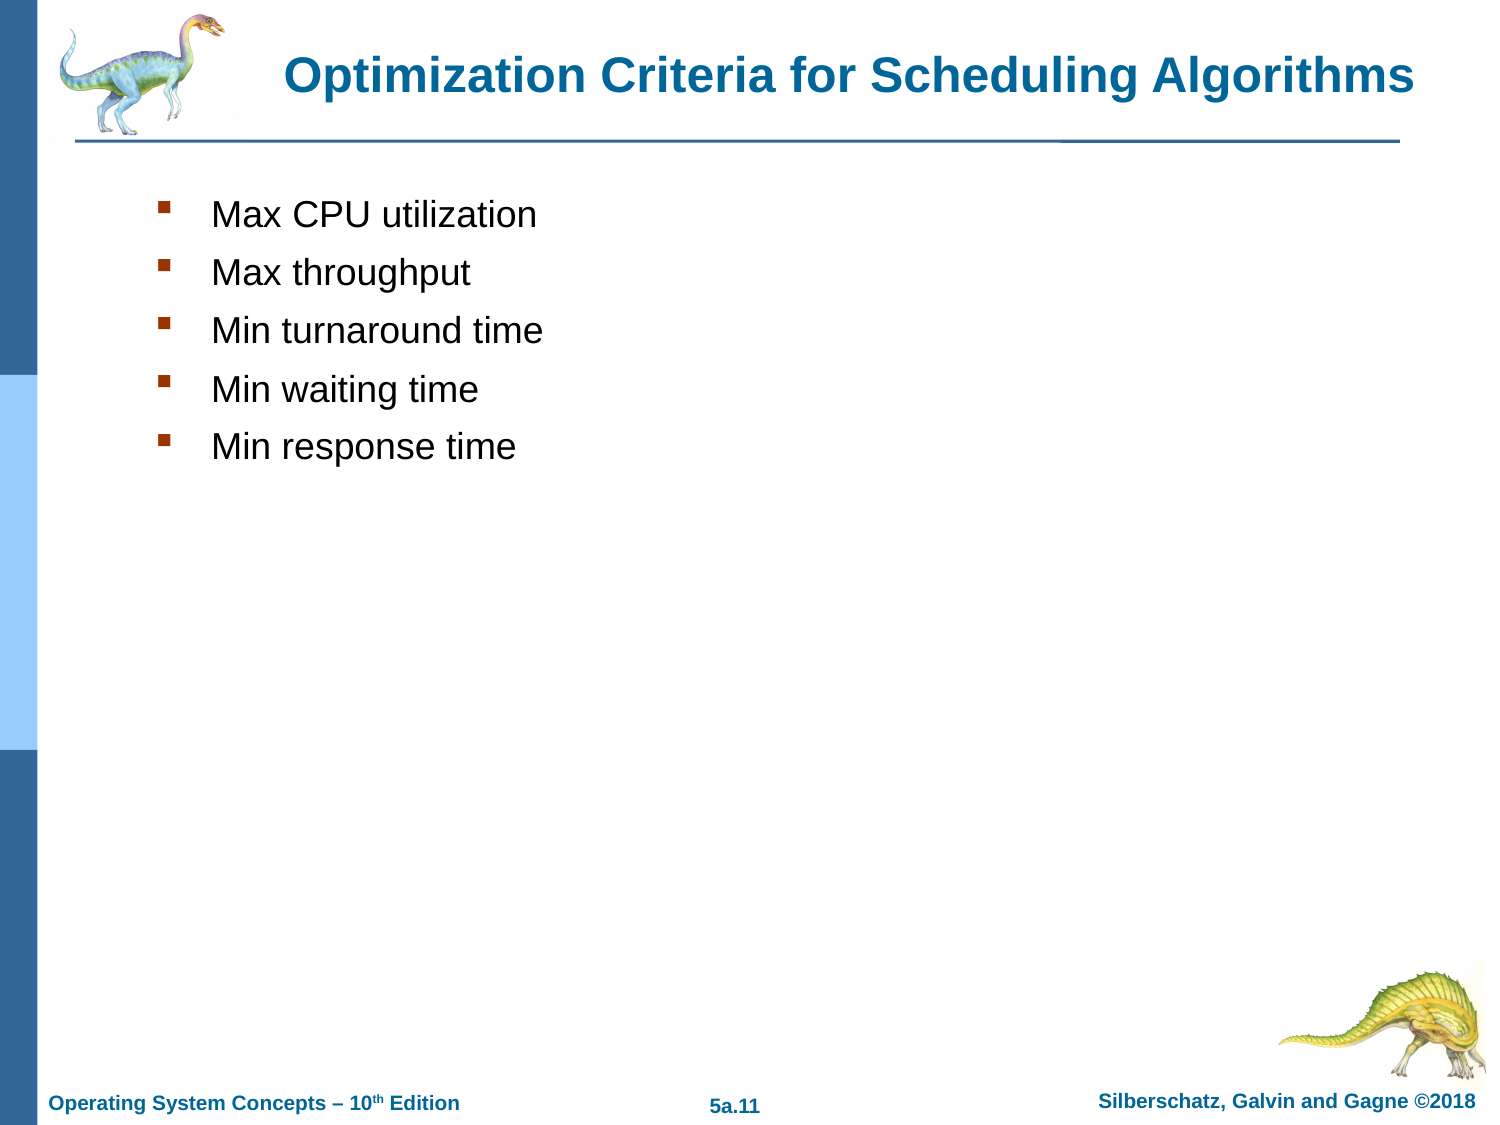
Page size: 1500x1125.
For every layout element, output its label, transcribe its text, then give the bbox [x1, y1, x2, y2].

list Max CPU utilization Max throughput Min turnaround time Min waiting time Min response time [139, 182, 1143, 919]
title Optimization Criteria for Scheduling Algorithms [233, 15, 1466, 110]
picture [46, 0, 243, 149]
picture [1275, 959, 1486, 1090]
